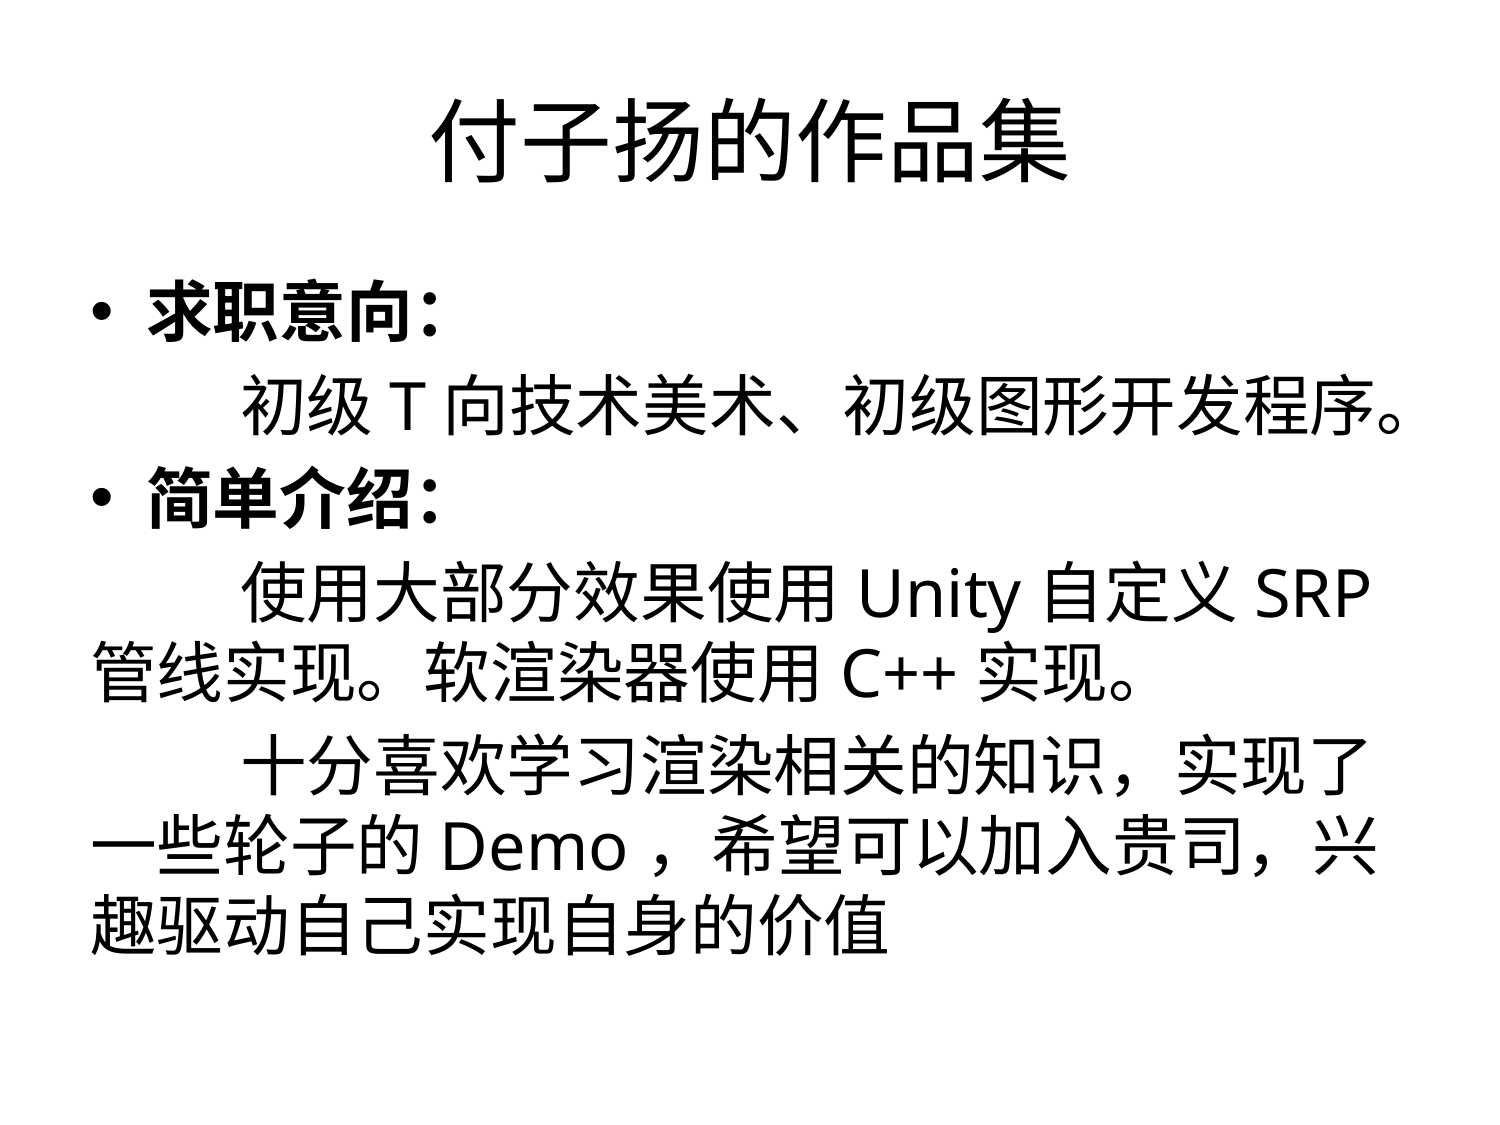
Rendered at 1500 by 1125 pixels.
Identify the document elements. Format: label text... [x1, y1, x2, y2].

title 付子扬的作品集 [75, 45, 1425, 233]
list 求职意向： 初级T向技术美术、初级图形开发程序。 简单介绍： 使用大部分效果使用Unity自定义SRP管线实现。软渲染器使用C++实现。 十分喜欢学习渲染相关的知识，实现了一些轮子的Demo，希望可以加入贵司，兴趣驱动自己实现自身的价值 [75, 262, 1425, 1100]
